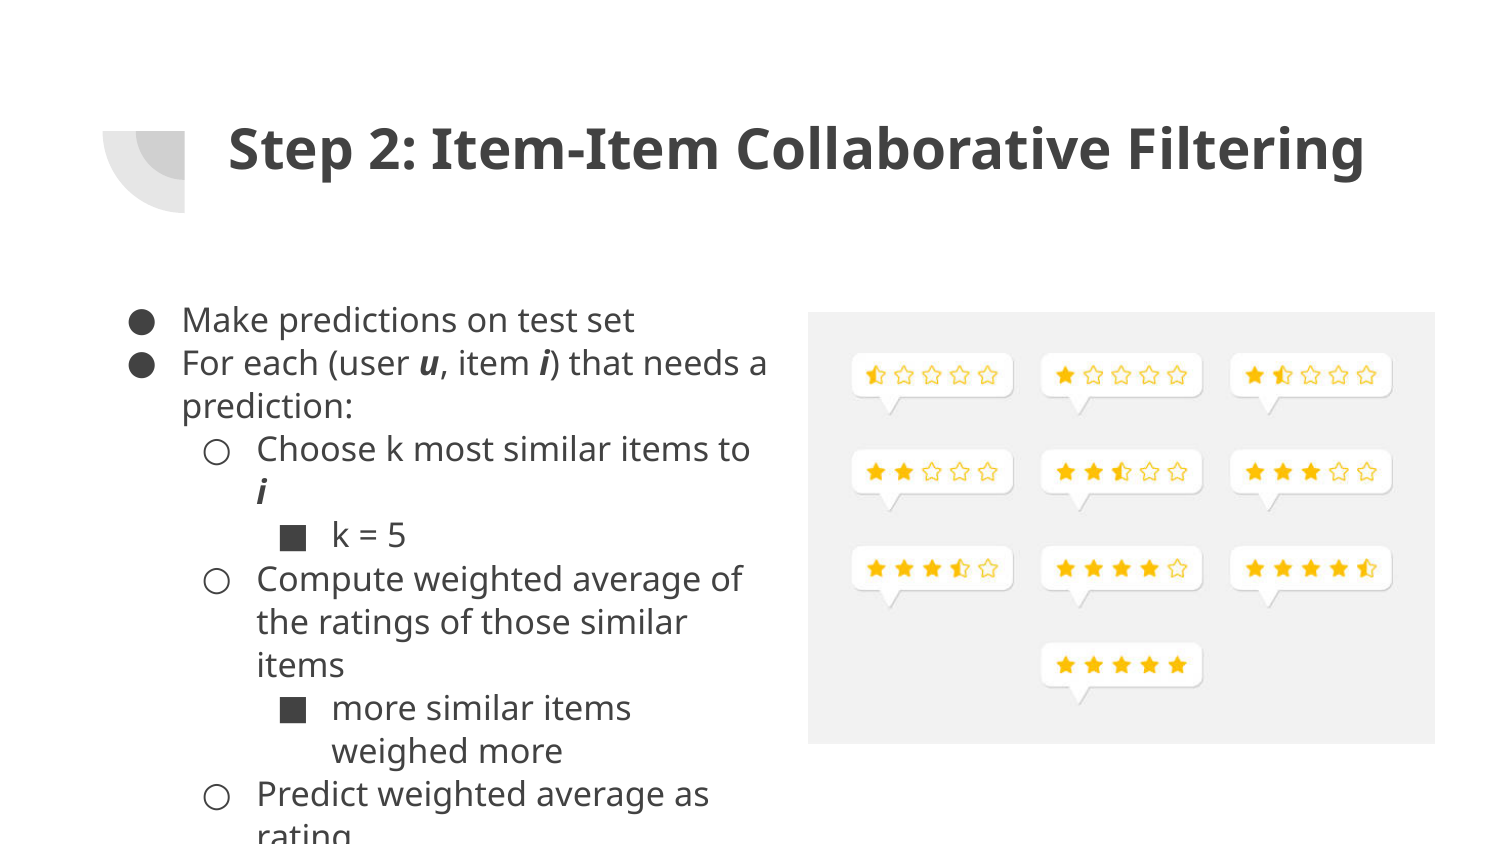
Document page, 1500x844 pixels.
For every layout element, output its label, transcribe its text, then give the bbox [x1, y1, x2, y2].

title Step 2: Item-Item Collaborative Filtering [213, 98, 1414, 263]
list Make predictions on test set For each (user u, item i) that needs a prediction: Choose k most similar items to i k = 5 Compute weighted average of the ratings of those similar items more similar items weighed more Predict weighted average as rating [91, 281, 786, 698]
picture [807, 312, 1435, 744]
